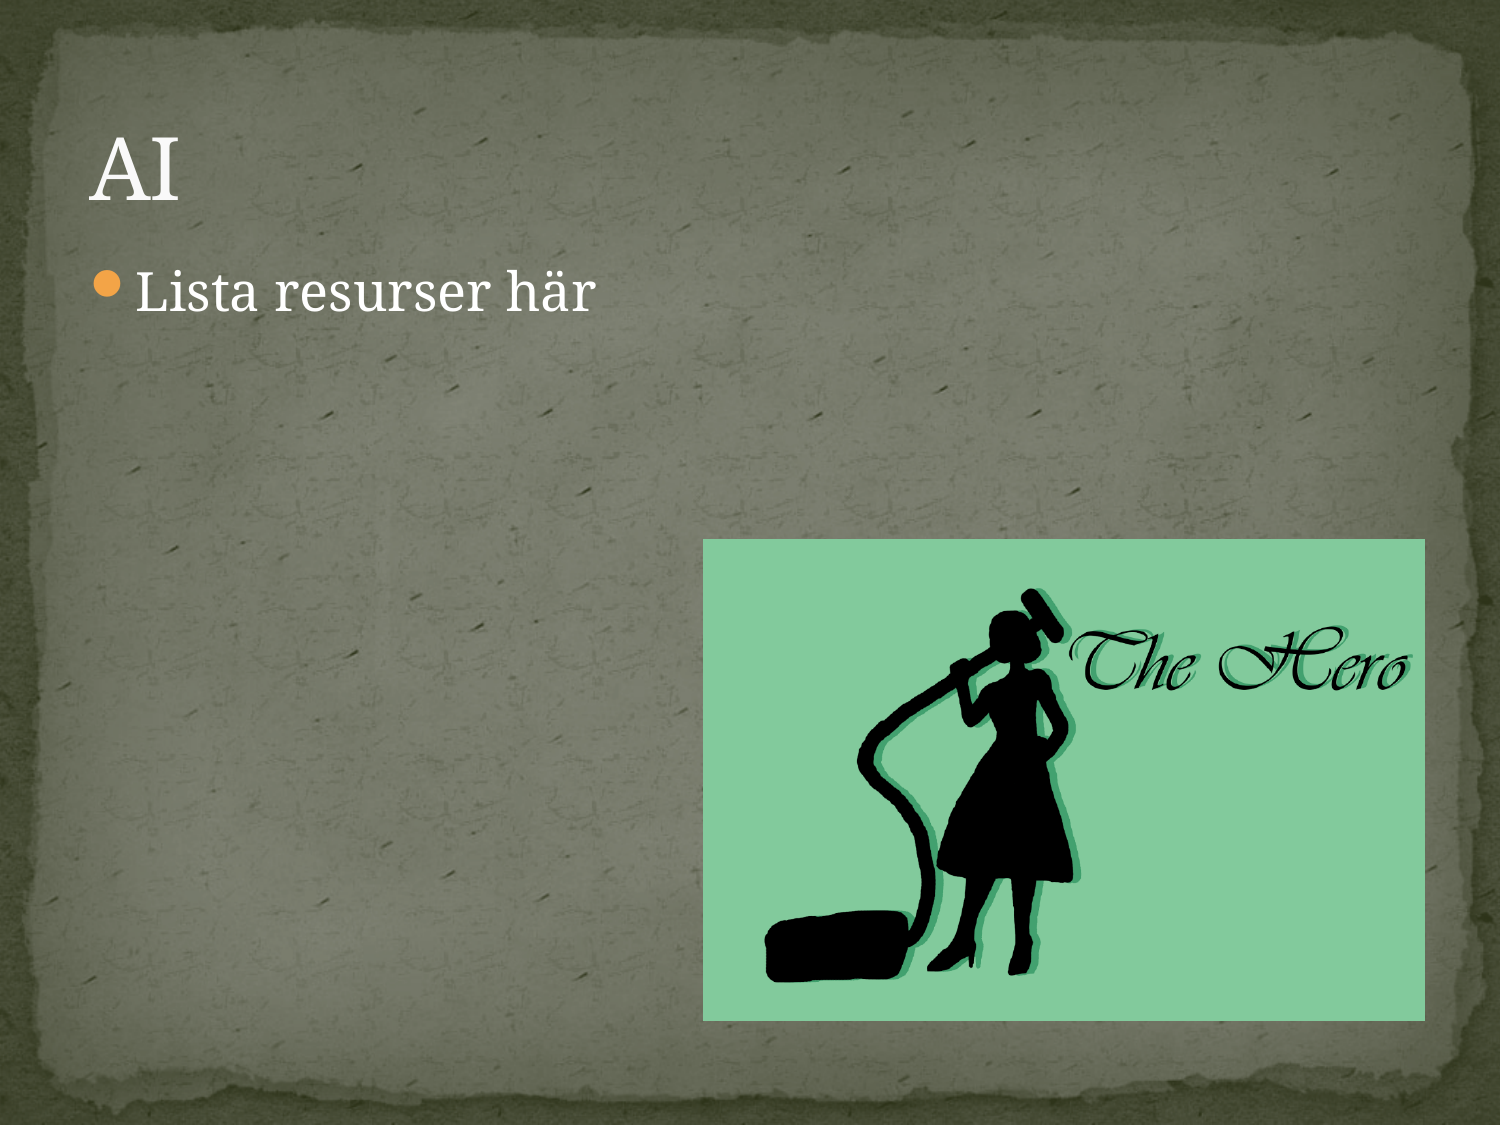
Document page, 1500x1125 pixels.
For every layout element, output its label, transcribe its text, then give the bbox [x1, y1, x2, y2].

list Lista resurser här [75, 249, 1425, 1000]
picture [703, 539, 1426, 1021]
title AI [74, 24, 1425, 225]
